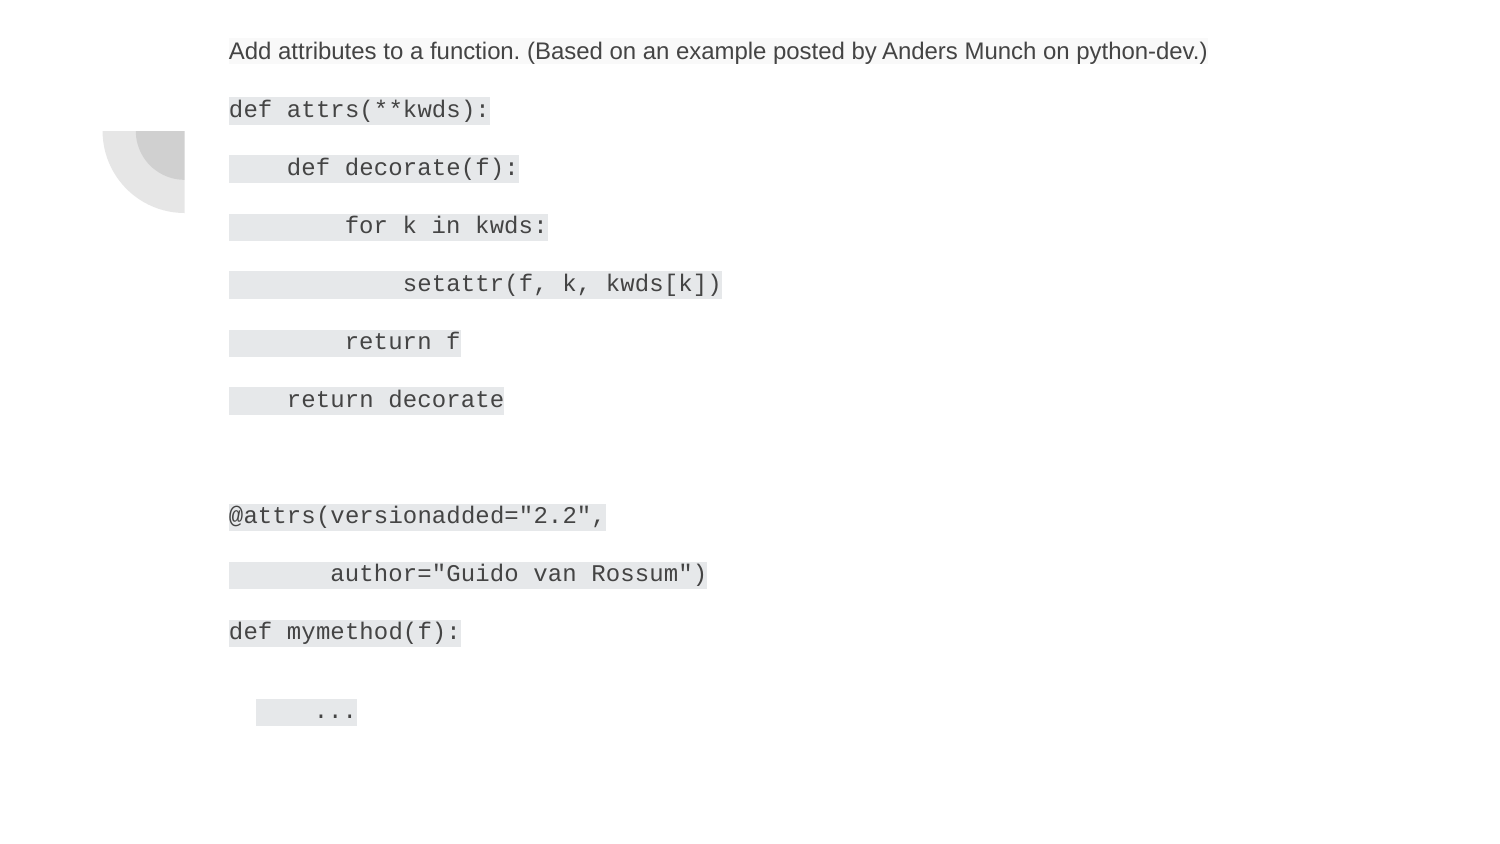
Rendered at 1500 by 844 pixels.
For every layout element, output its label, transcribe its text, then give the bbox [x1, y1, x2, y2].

list Add attributes to a function. (Based on an example posted by Anders Munch on python-dev.) def attrs(**kwds): def decorate(f): for k in kwds: setattr(f, k, kwds[k]) return f return decorate @attrs(versionadded="2.2", author="Guido van Rossum") def mymethod(f): ... [213, 16, 1368, 744]
